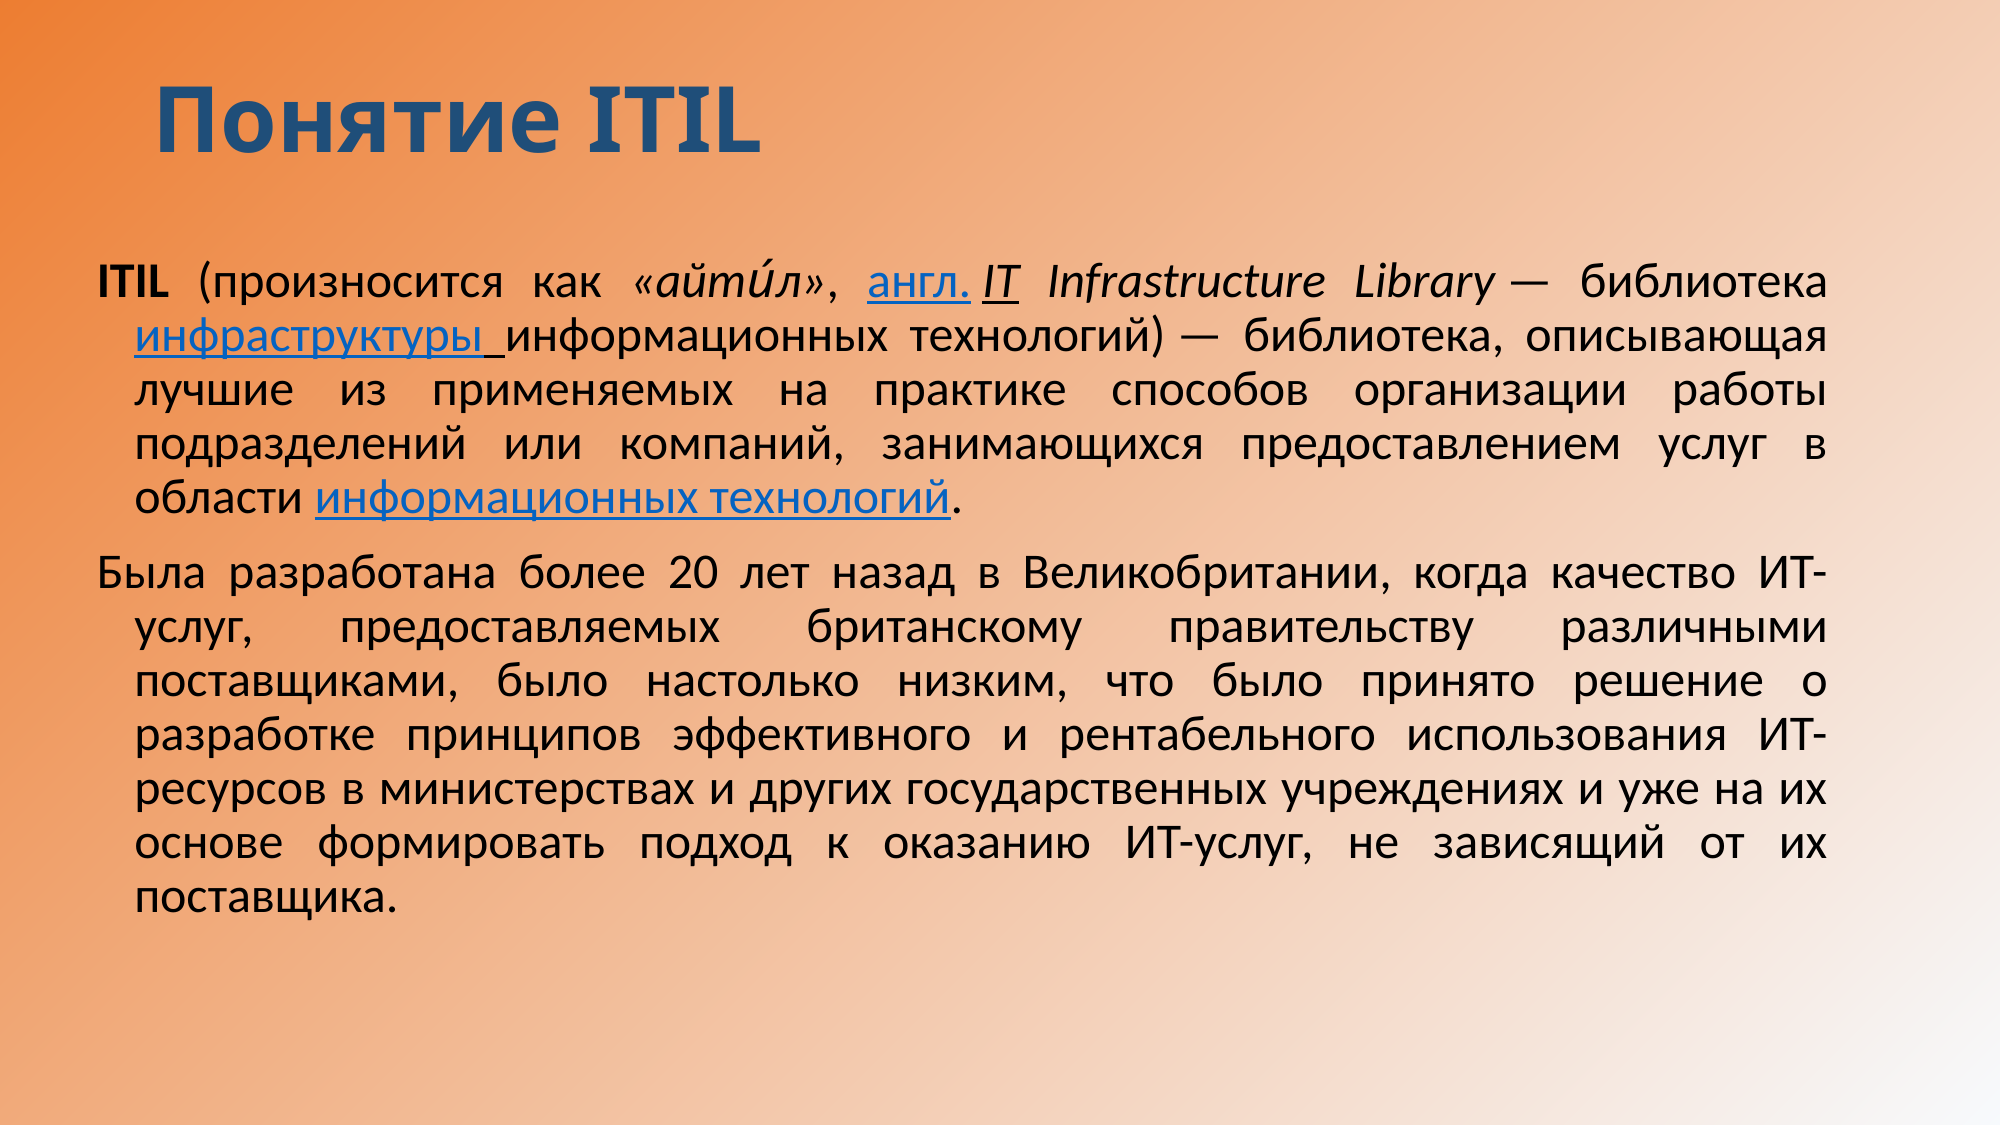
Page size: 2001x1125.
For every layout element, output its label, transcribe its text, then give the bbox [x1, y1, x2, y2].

title Понятие ITIL [137, 59, 1863, 187]
list ITIL (произносится как «айти́л», англ. IT Infrastructure Library — библиотека инфраструктуры информационных технологий) — библиотека, описывающая лучшие из применяемых на практике способов организации работы подразделений или компаний, занимающихся предоставлением услуг в области информационных технологий. Была разработана более 20 лет назад в Великобритании, когда качество ИТ-услуг, предоставляемых британскому правительству различными поставщиками, было настолько низким, что было принято решение о разработке принципов эффективного и рентабельного использования ИТ-ресурсов в министерствах и других государственных учреждениях и уже на их основе формировать подход к оказанию ИТ-услуг, не зависящий от их поставщика. [81, 246, 1844, 1072]
